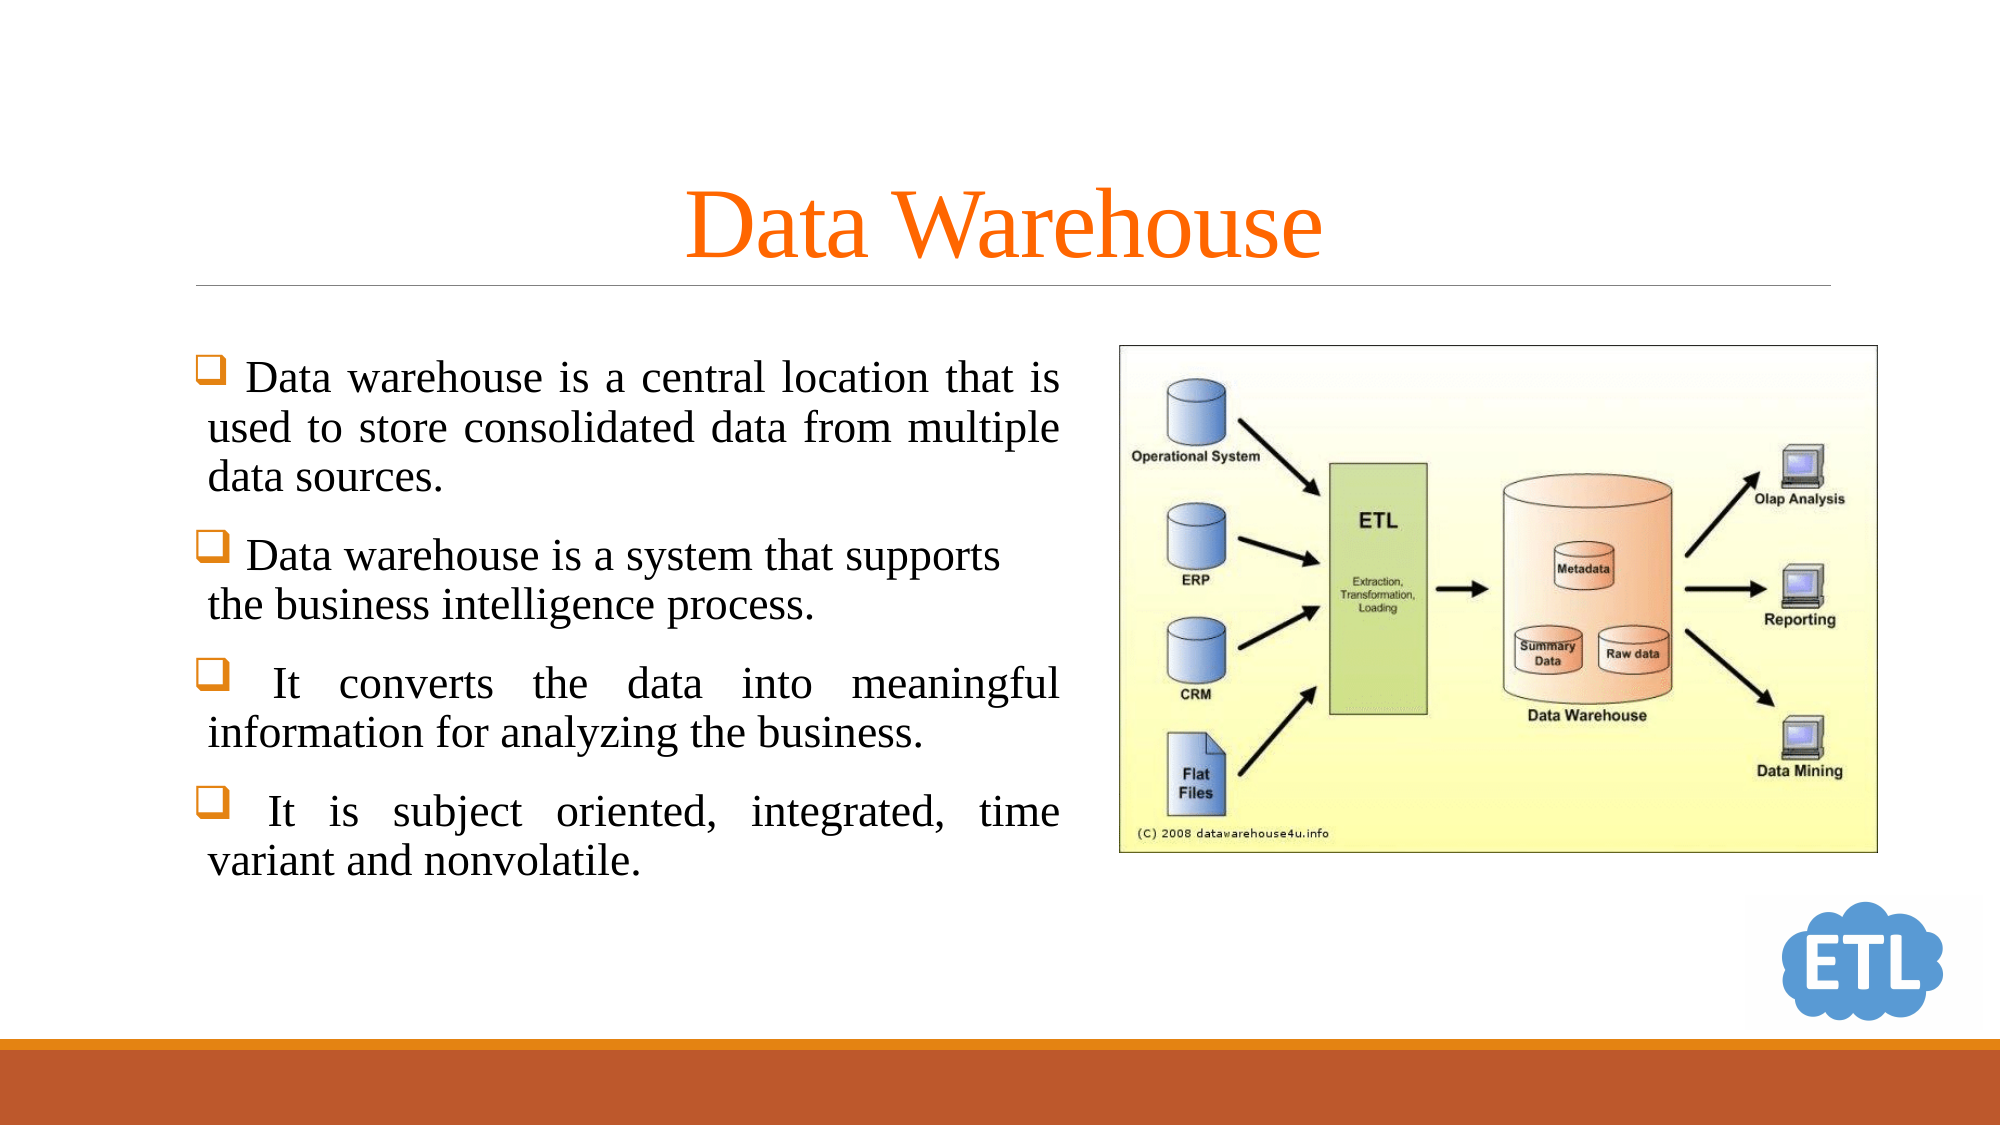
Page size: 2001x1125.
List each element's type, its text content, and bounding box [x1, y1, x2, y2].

picture [1118, 345, 1878, 854]
list Data warehouse is a central location that is used to store consolidated data from multiple data sources. Data warehouse is a system that supports the business intelligence process. It converts the data into meaningful information for analyzing the business. It is subject oriented, integrated, time variant and nonvolatile. [192, 345, 1061, 896]
title Data Warehouse [180, 47, 1830, 285]
picture [1744, 895, 1983, 1030]
